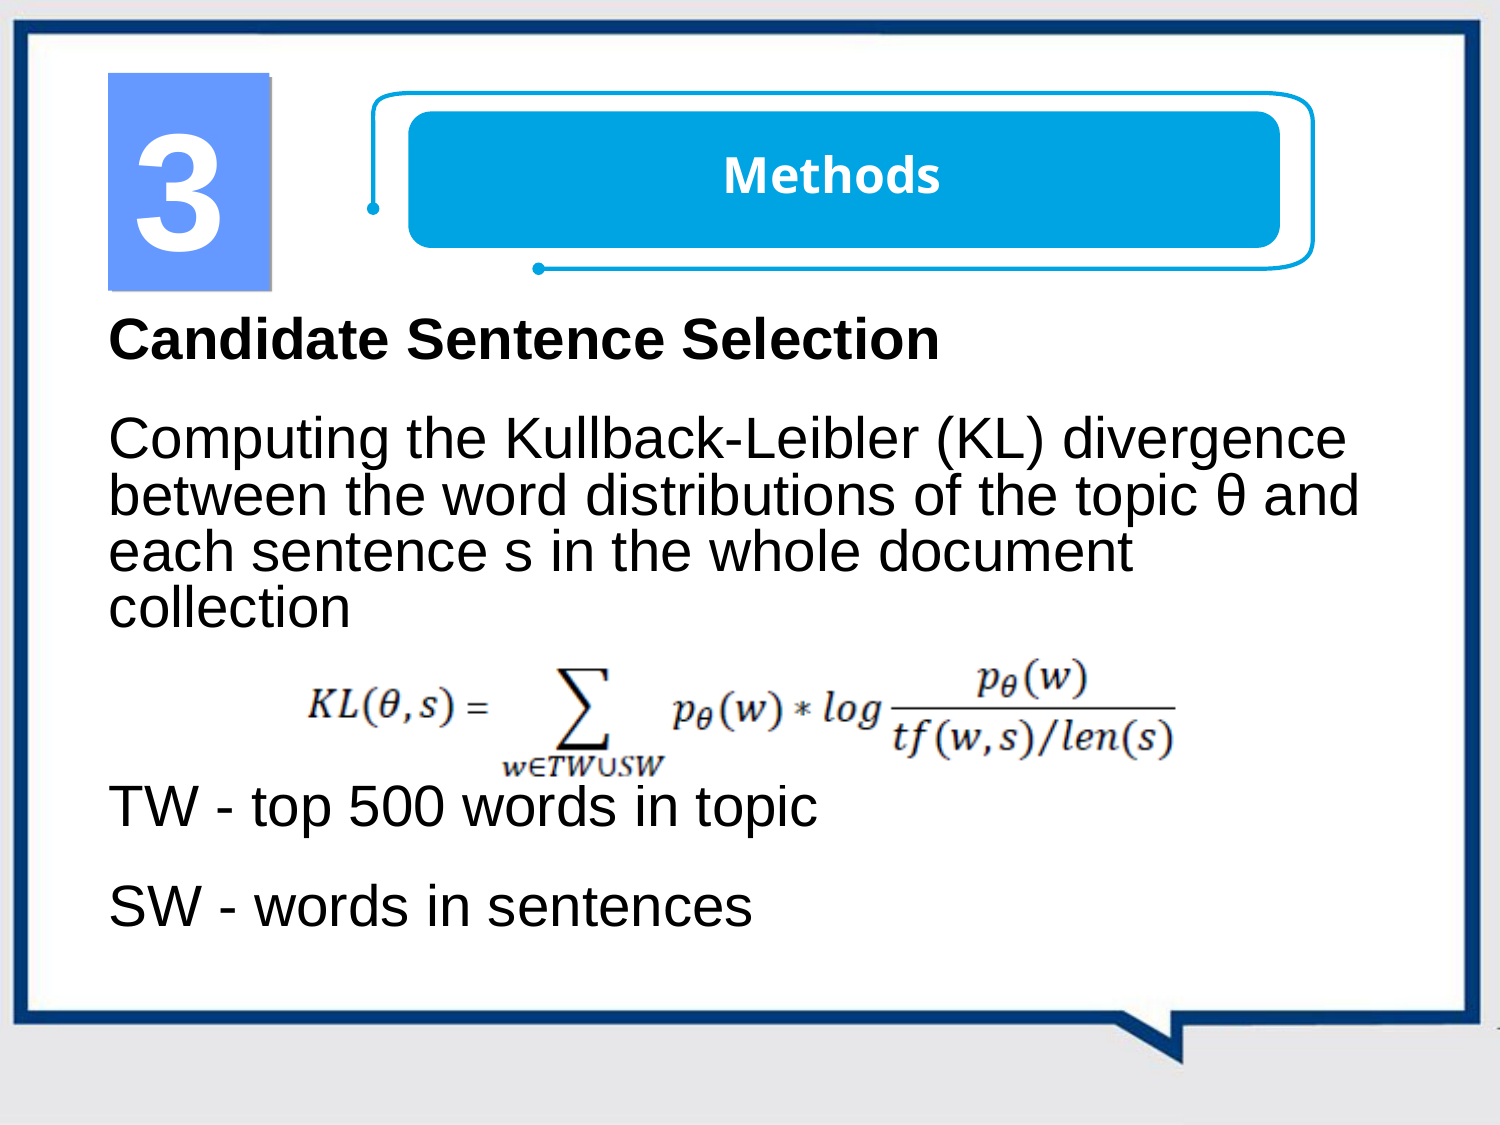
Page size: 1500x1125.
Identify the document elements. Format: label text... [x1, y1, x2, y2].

text_box [408, 111, 1280, 248]
text_box [108, 72, 270, 291]
picture [0, 0, 1500, 1125]
text_box Methods [442, 136, 1223, 211]
text_box 3 [113, 107, 261, 290]
text_box [366, 92, 1313, 275]
text_box Candidate Sentence Selection Computing the Kullback-Leibler (KL) divergence between the word distributions of the topic θ and each sentence s in the whole document collection TW - top 500 words in topic SW - words in sentences [94, 314, 1393, 1038]
